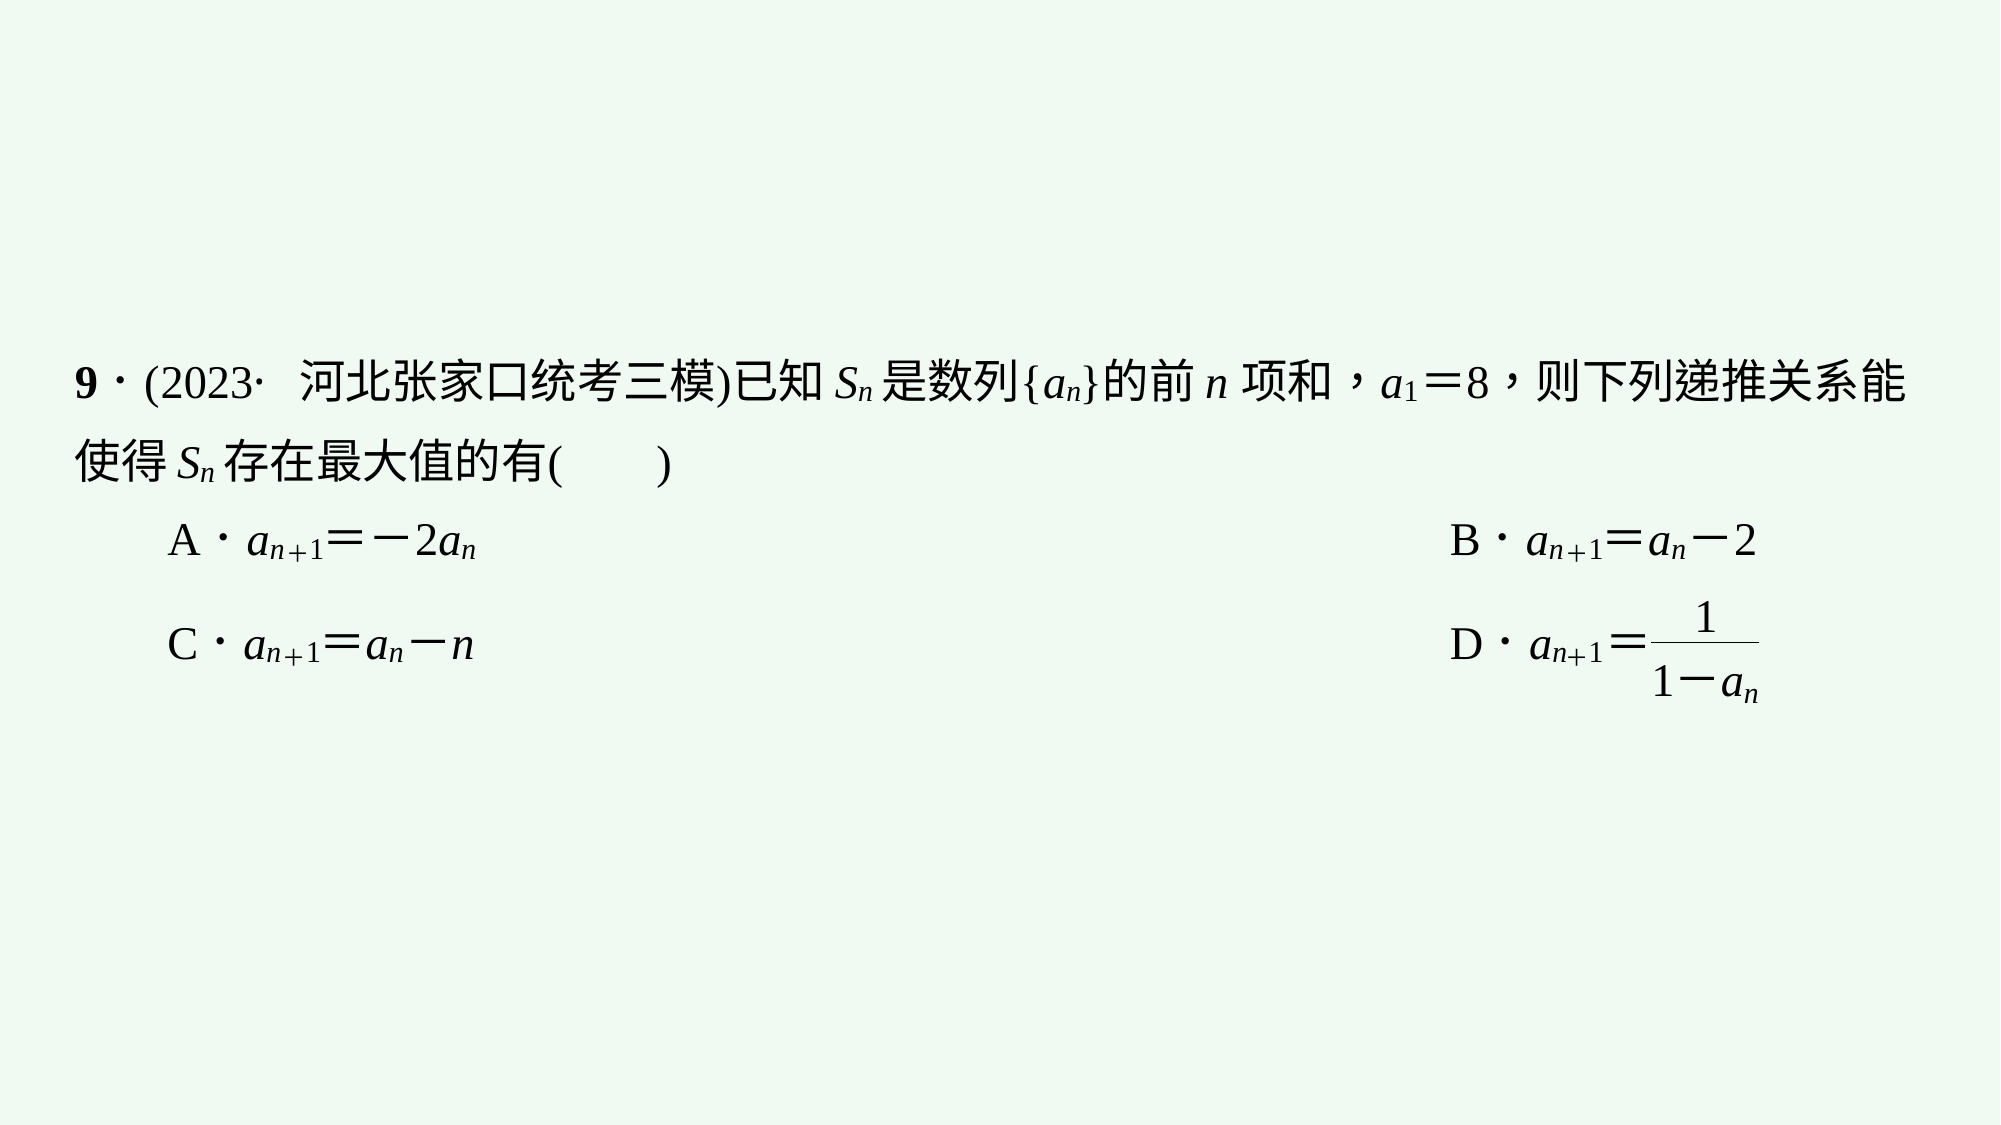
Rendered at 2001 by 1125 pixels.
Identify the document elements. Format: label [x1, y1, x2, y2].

text_box [74, 351, 1907, 800]
